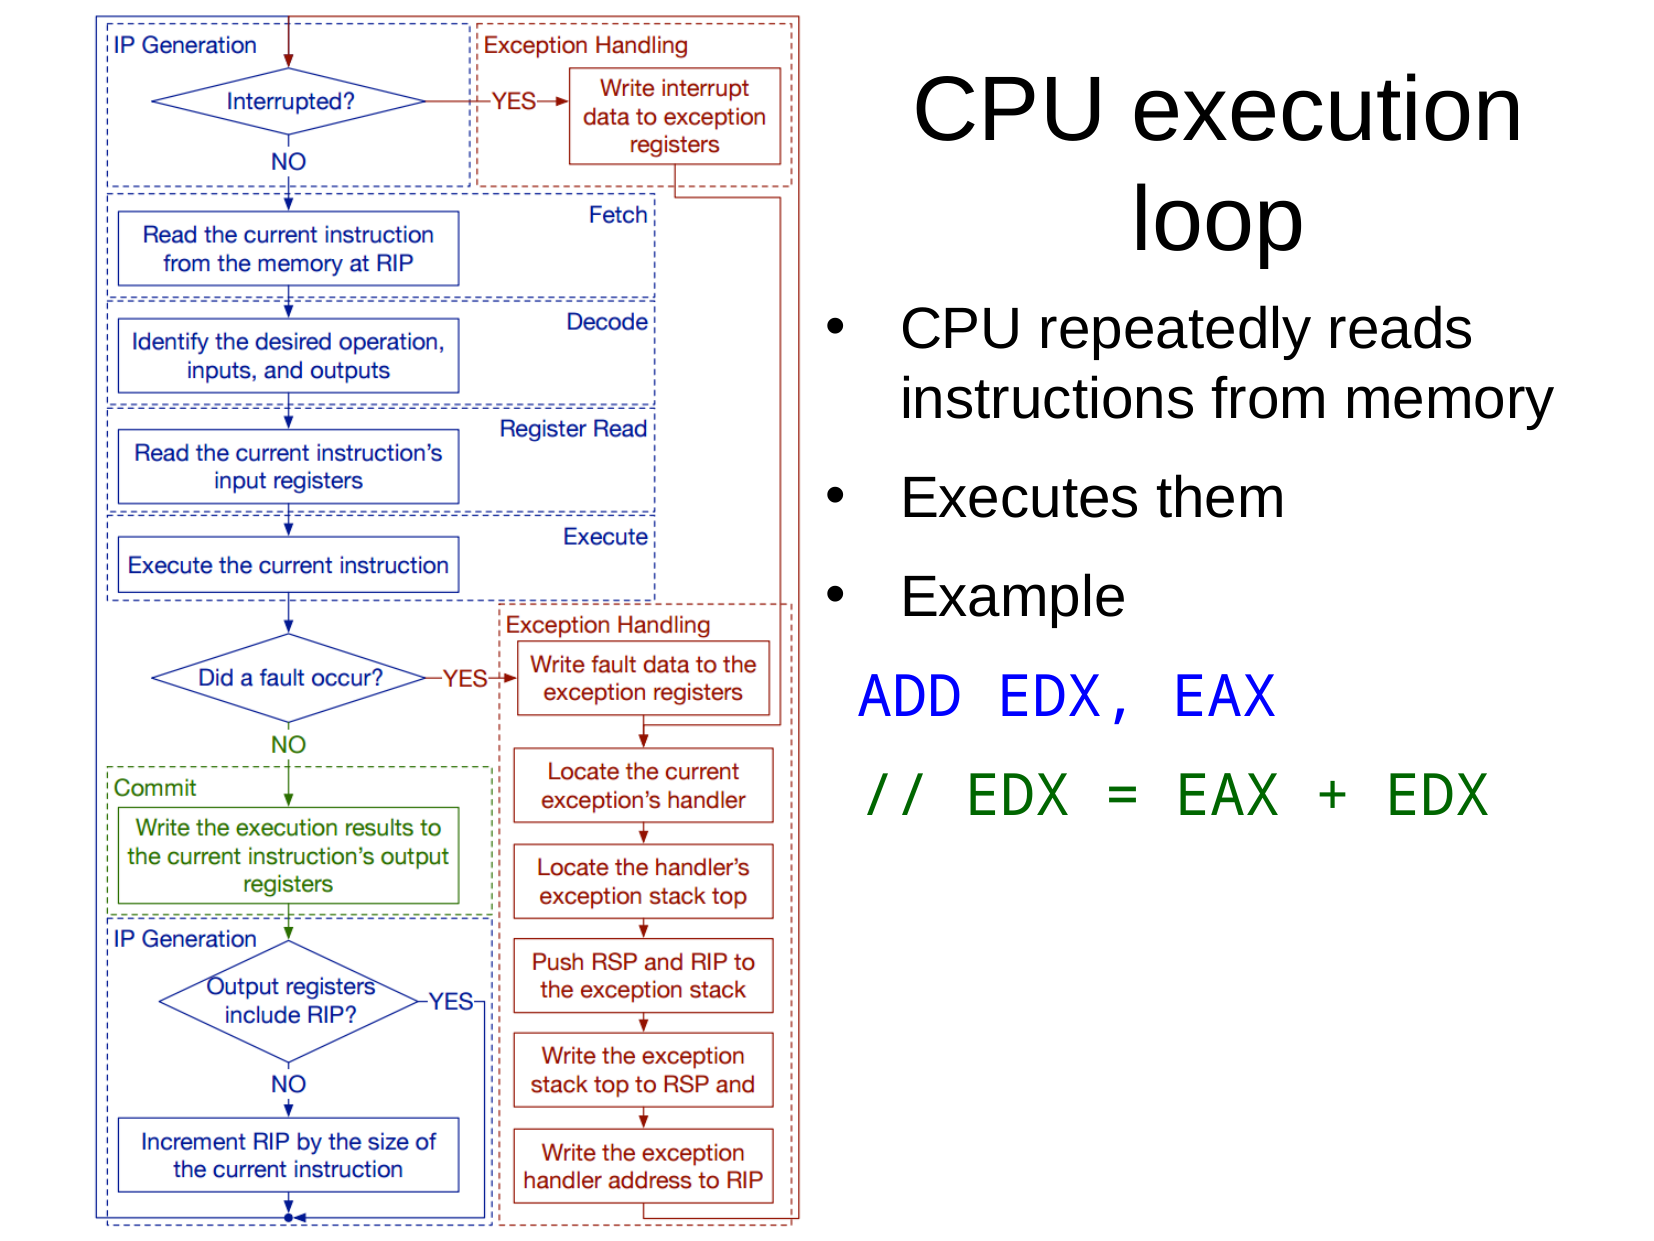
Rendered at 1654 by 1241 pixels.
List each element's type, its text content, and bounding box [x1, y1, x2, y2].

title CPU execution loop [862, 55, 1575, 263]
list CPU repeatedly reads instructions from memory Executes them Example ADD EDX, EAX // EDX = EAX + EDX [825, 290, 1571, 1010]
picture [74, 0, 817, 1241]
